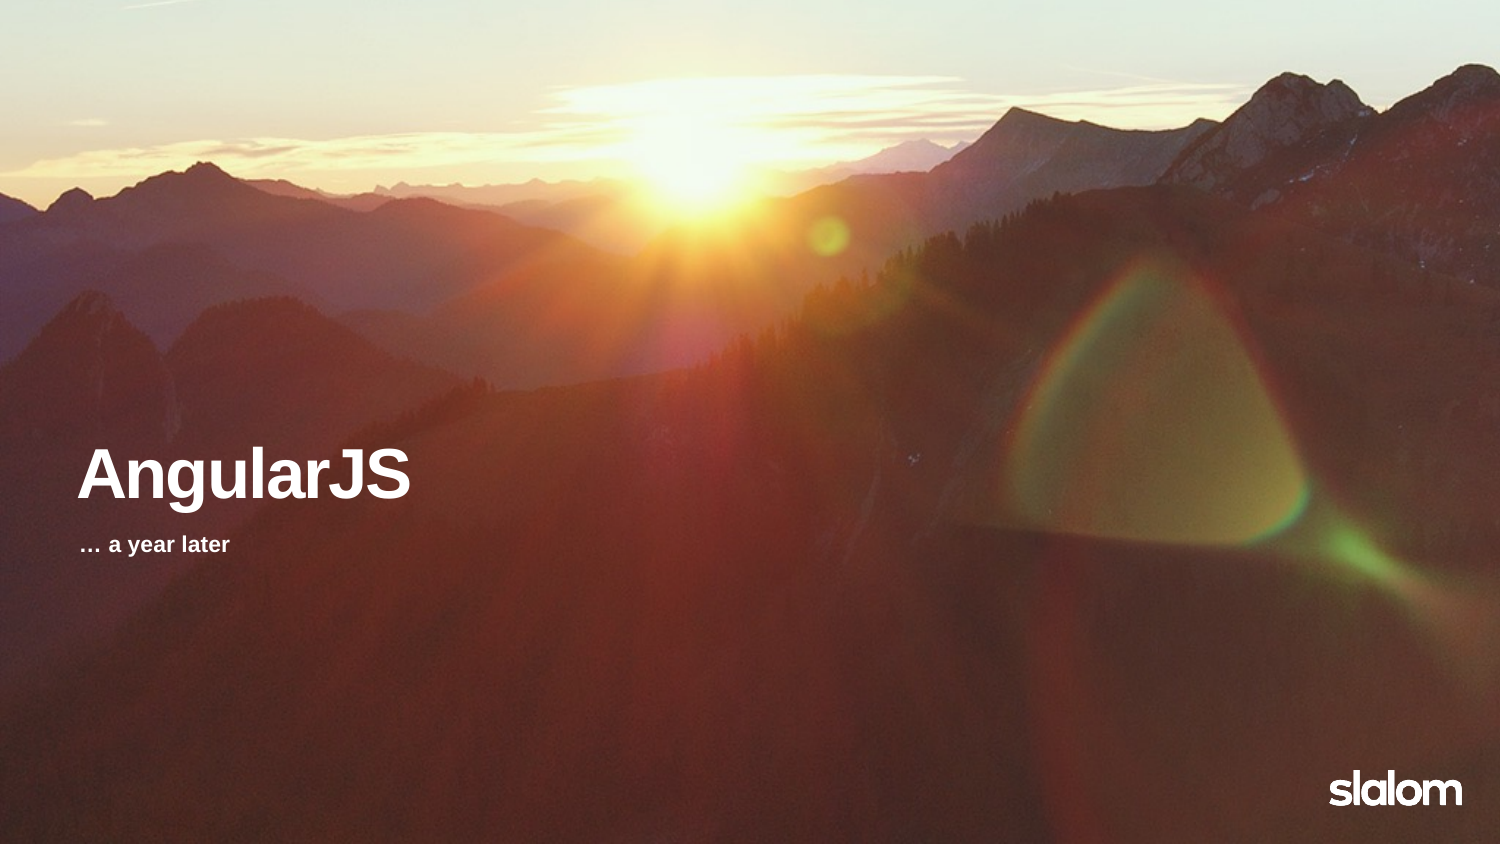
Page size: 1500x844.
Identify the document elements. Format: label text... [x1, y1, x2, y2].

list … a year later [78, 531, 1008, 576]
picture [0, 0, 1500, 844]
title AngularJS [75, 365, 1420, 513]
